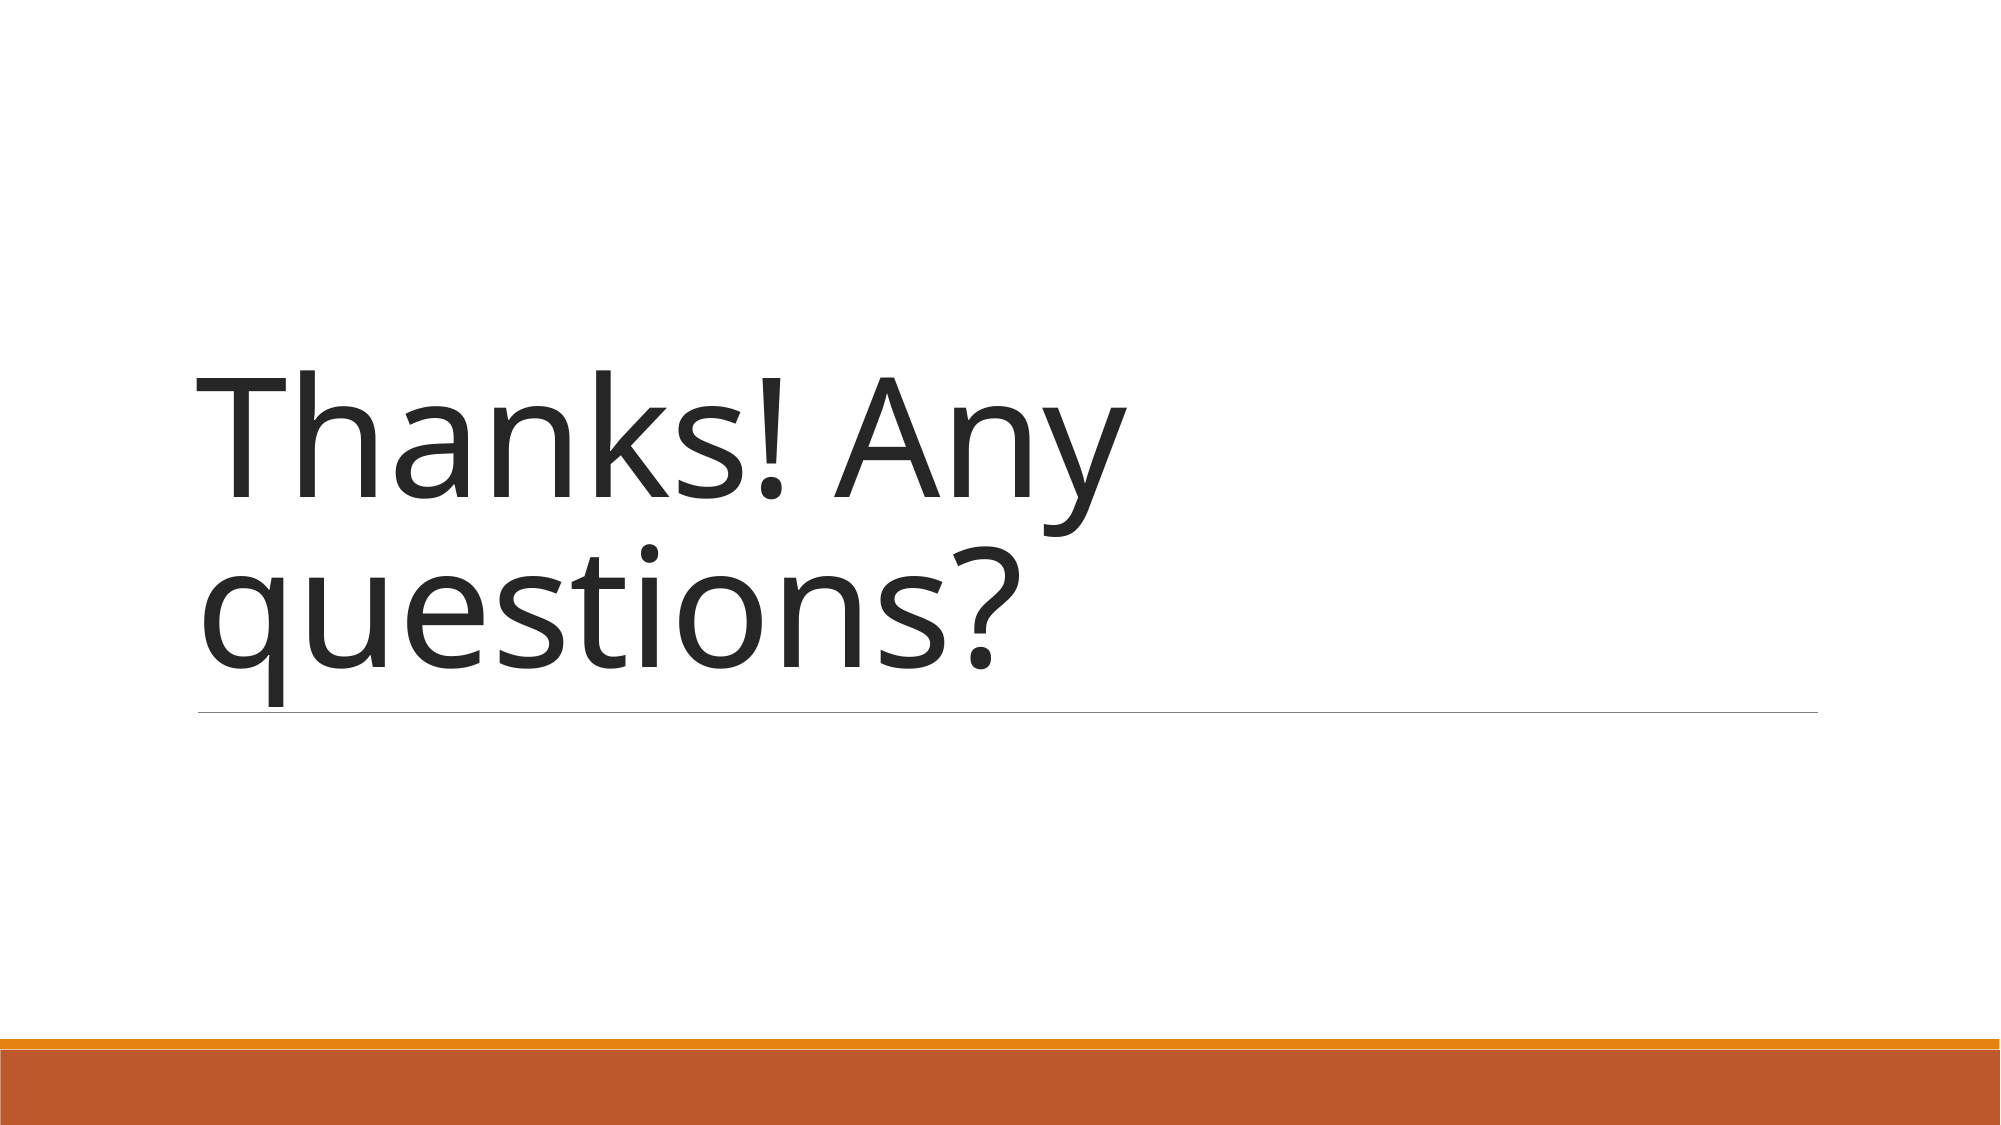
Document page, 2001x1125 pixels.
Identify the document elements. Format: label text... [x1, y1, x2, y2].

title Thanks! Any questions? [180, 124, 1830, 710]
